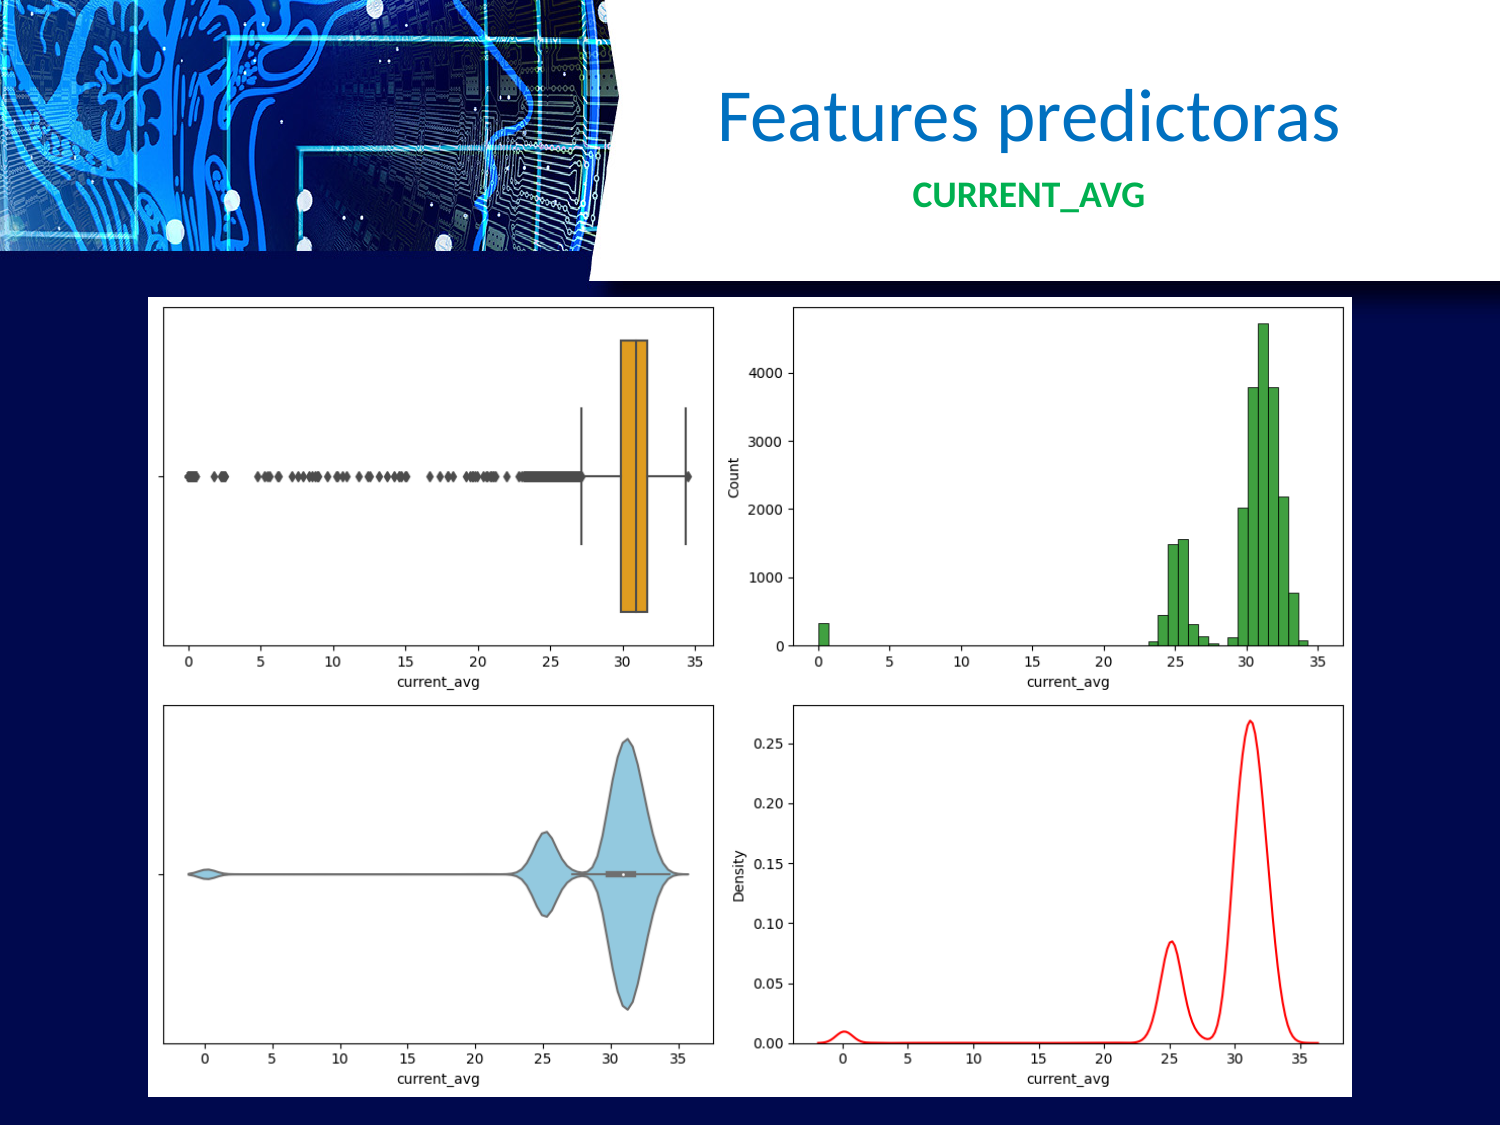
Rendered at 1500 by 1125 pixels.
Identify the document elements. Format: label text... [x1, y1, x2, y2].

list CURRENT_AVG [889, 162, 1169, 235]
picture [0, 0, 1500, 1125]
title Features predictoras [643, 28, 1415, 196]
